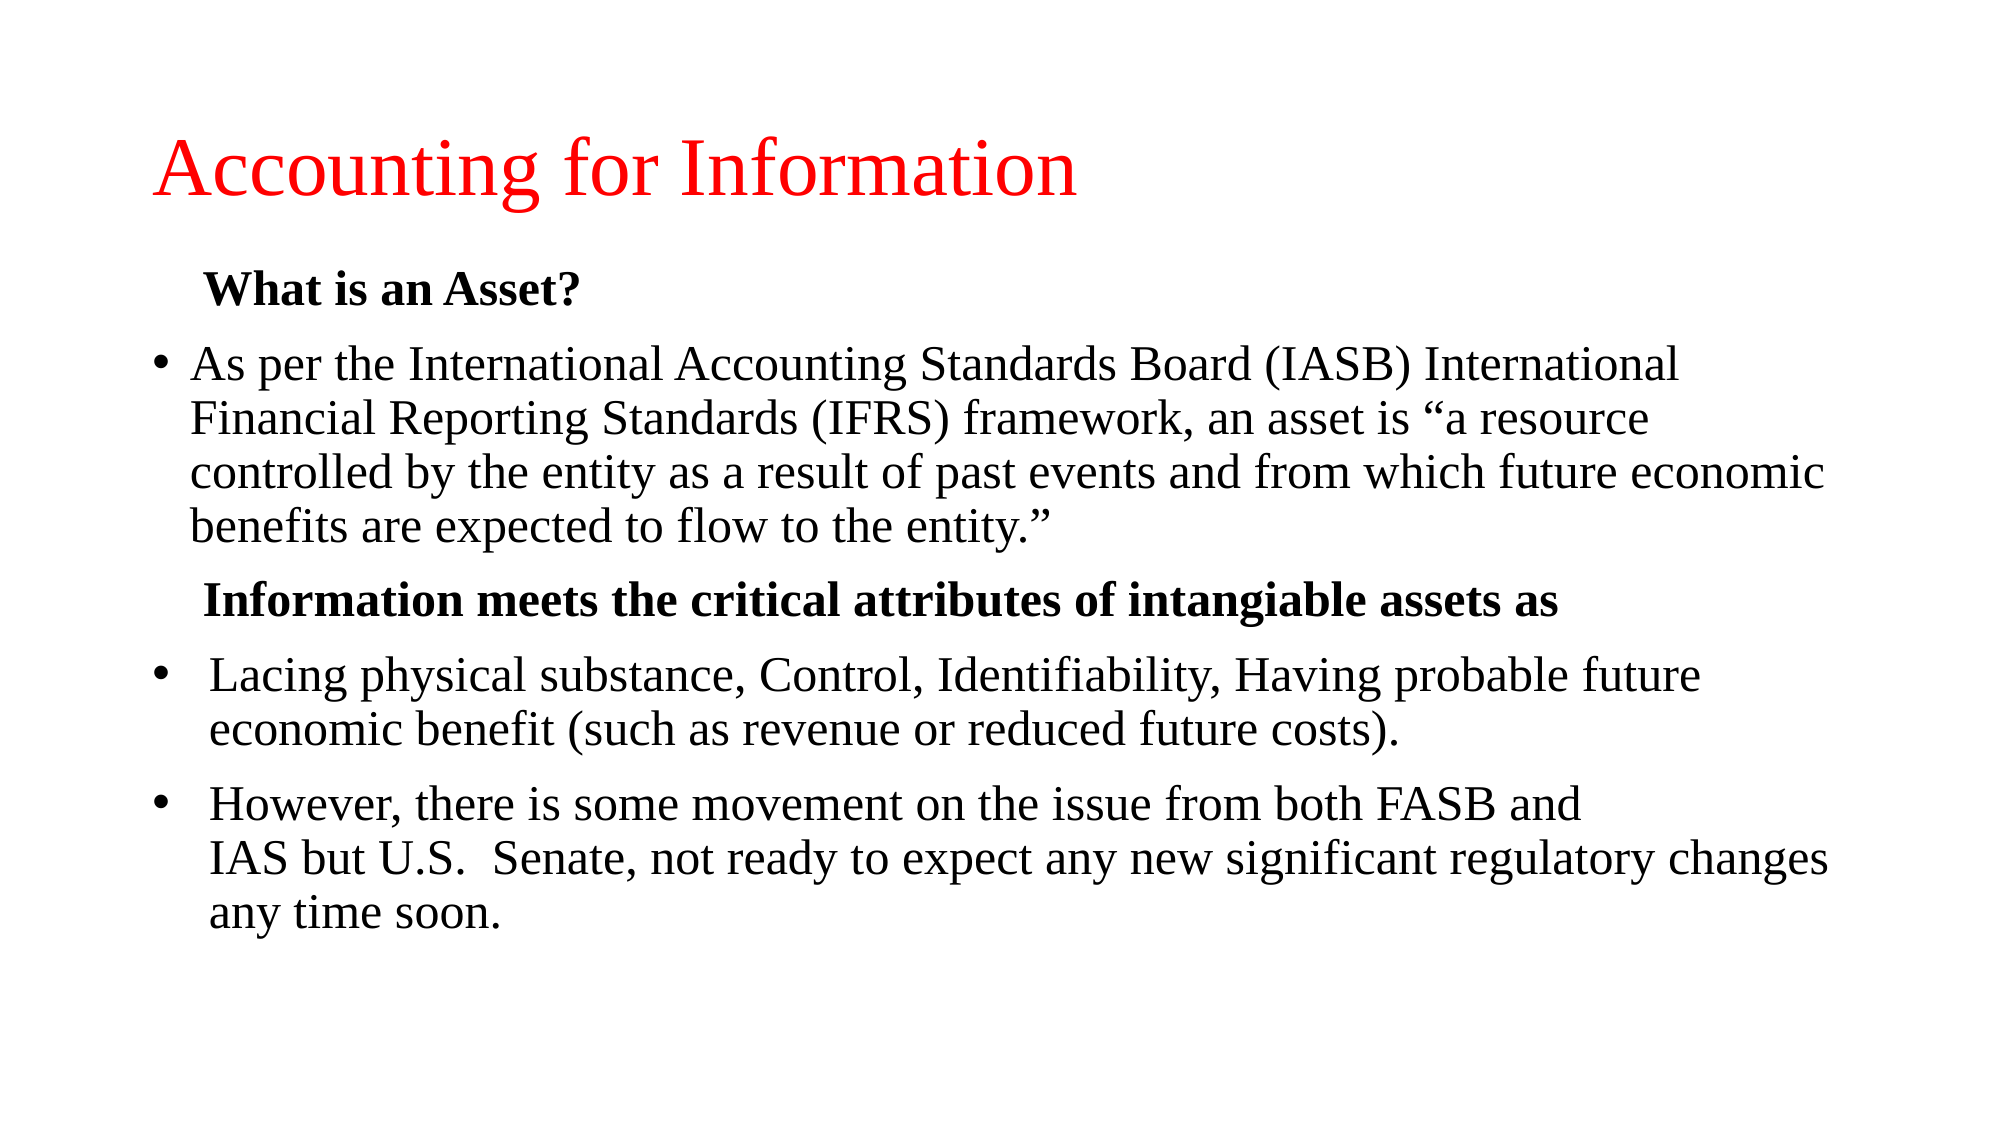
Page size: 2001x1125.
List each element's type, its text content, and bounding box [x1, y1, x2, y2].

title Accounting for Information [137, 59, 1863, 278]
list What is an Asset? As per the International Accounting Standards Board (IASB) International Financial Reporting Standards (IFRS) framework, an asset is “a resource controlled by the entity as a result of past events and from which future economic benefits are expected to flow to the entity.” Information meets the critical attributes of intangiable assets as Lacing physical substance, Control, Identifiability, Having probable future economic benefit (such as revenue or reduced future costs). However, there is some movement on the issue from both FASB and IAS but U.S. Senate, not ready to expect any new significant regulatory changes any time soon. [137, 254, 1853, 1014]
